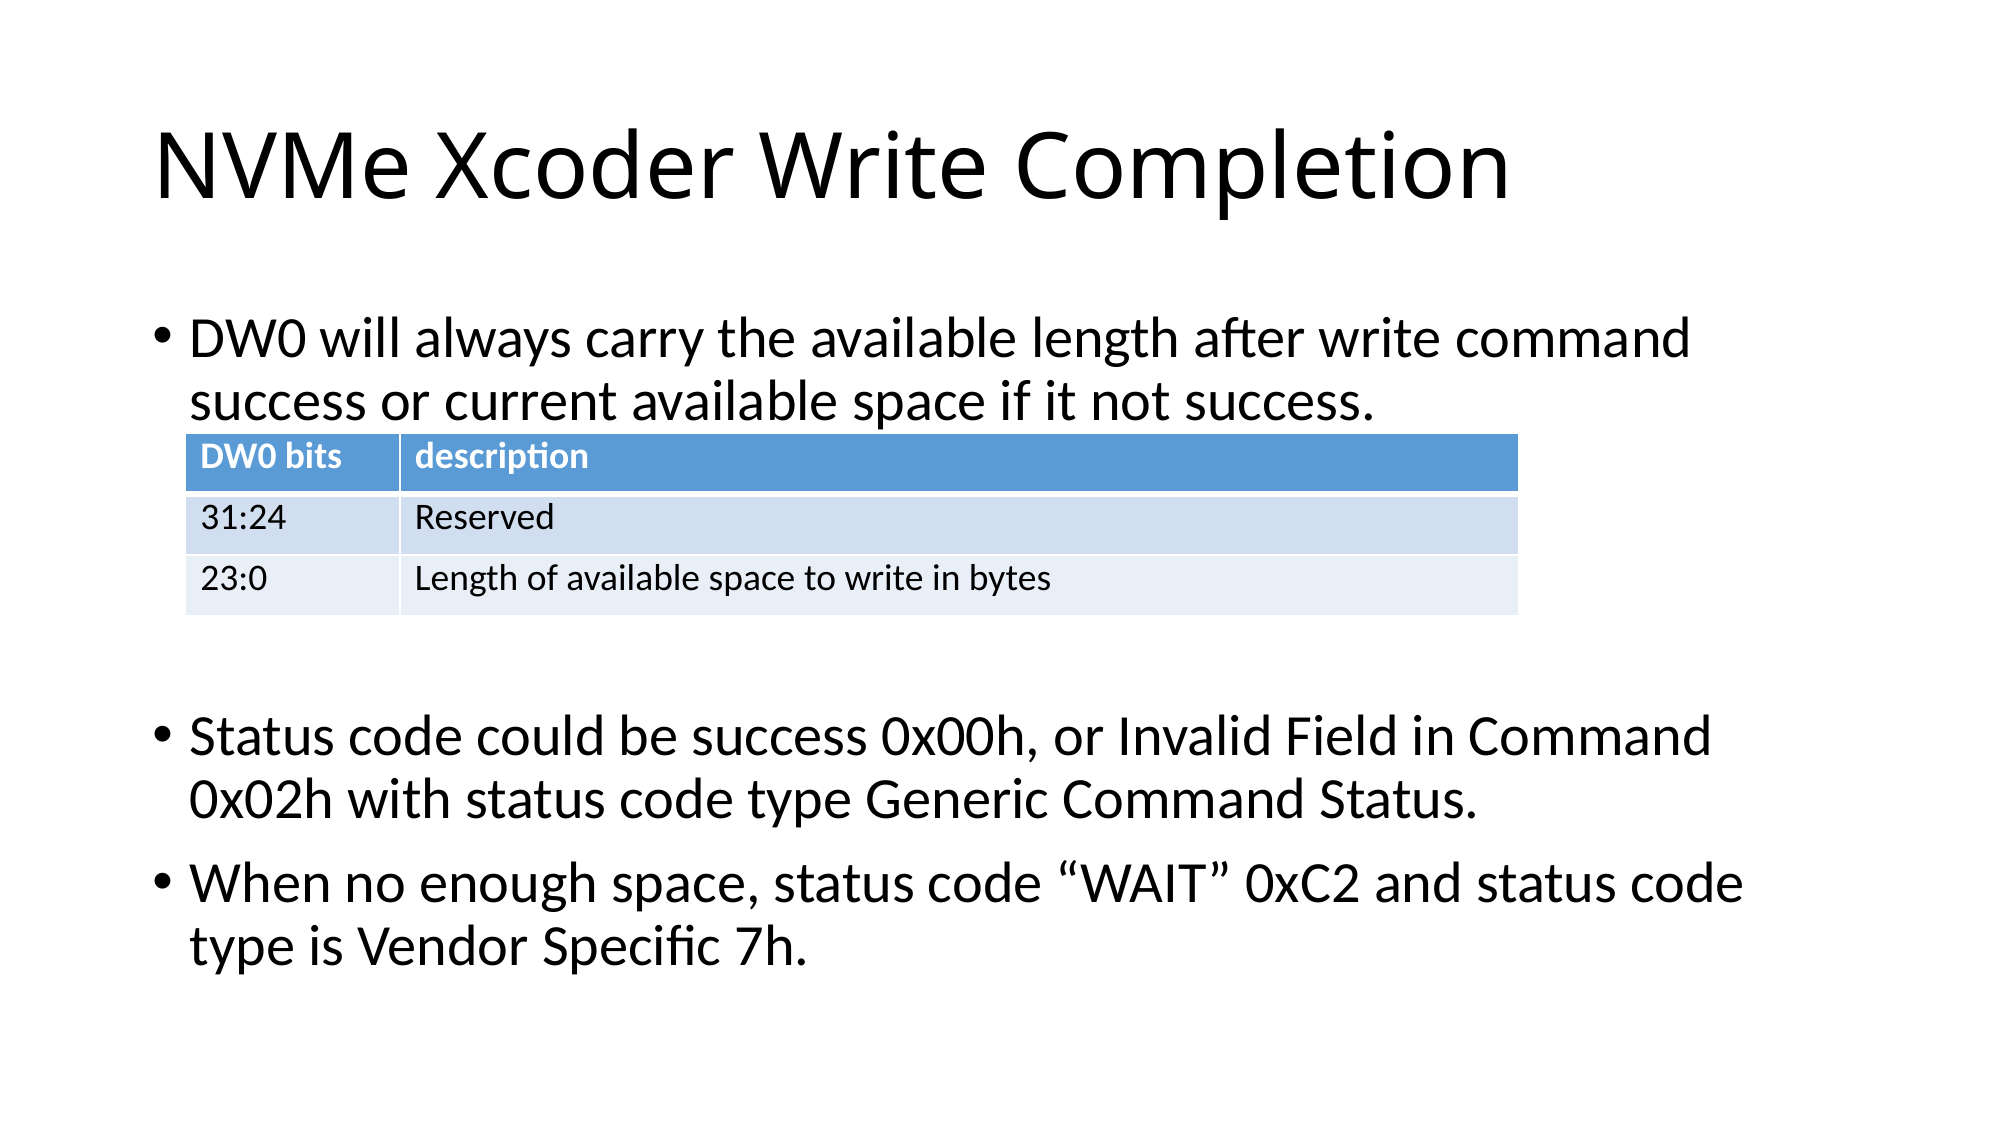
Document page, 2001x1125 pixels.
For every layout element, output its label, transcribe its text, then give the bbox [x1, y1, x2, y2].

table_cell 31:24 [186, 497, 399, 554]
list DW0 will always carry the available length after write command success or current available space if it not success. Status code could be success 0x00h, or Invalid Field in Command 0x02h with status code type Generic Command Status. When no enough space, status code “WAIT” 0xC2 and status code type is Vendor Specific 7h. [137, 299, 1863, 1014]
table_header DW0 bits [186, 434, 399, 491]
table_cell Length of available space to write in bytes [401, 556, 1518, 615]
table_cell Reserved [401, 497, 1518, 554]
title NVMe Xcoder Write Completion [137, 59, 1863, 278]
table_cell 23:0 [186, 556, 399, 615]
table_header description [401, 434, 1518, 491]
